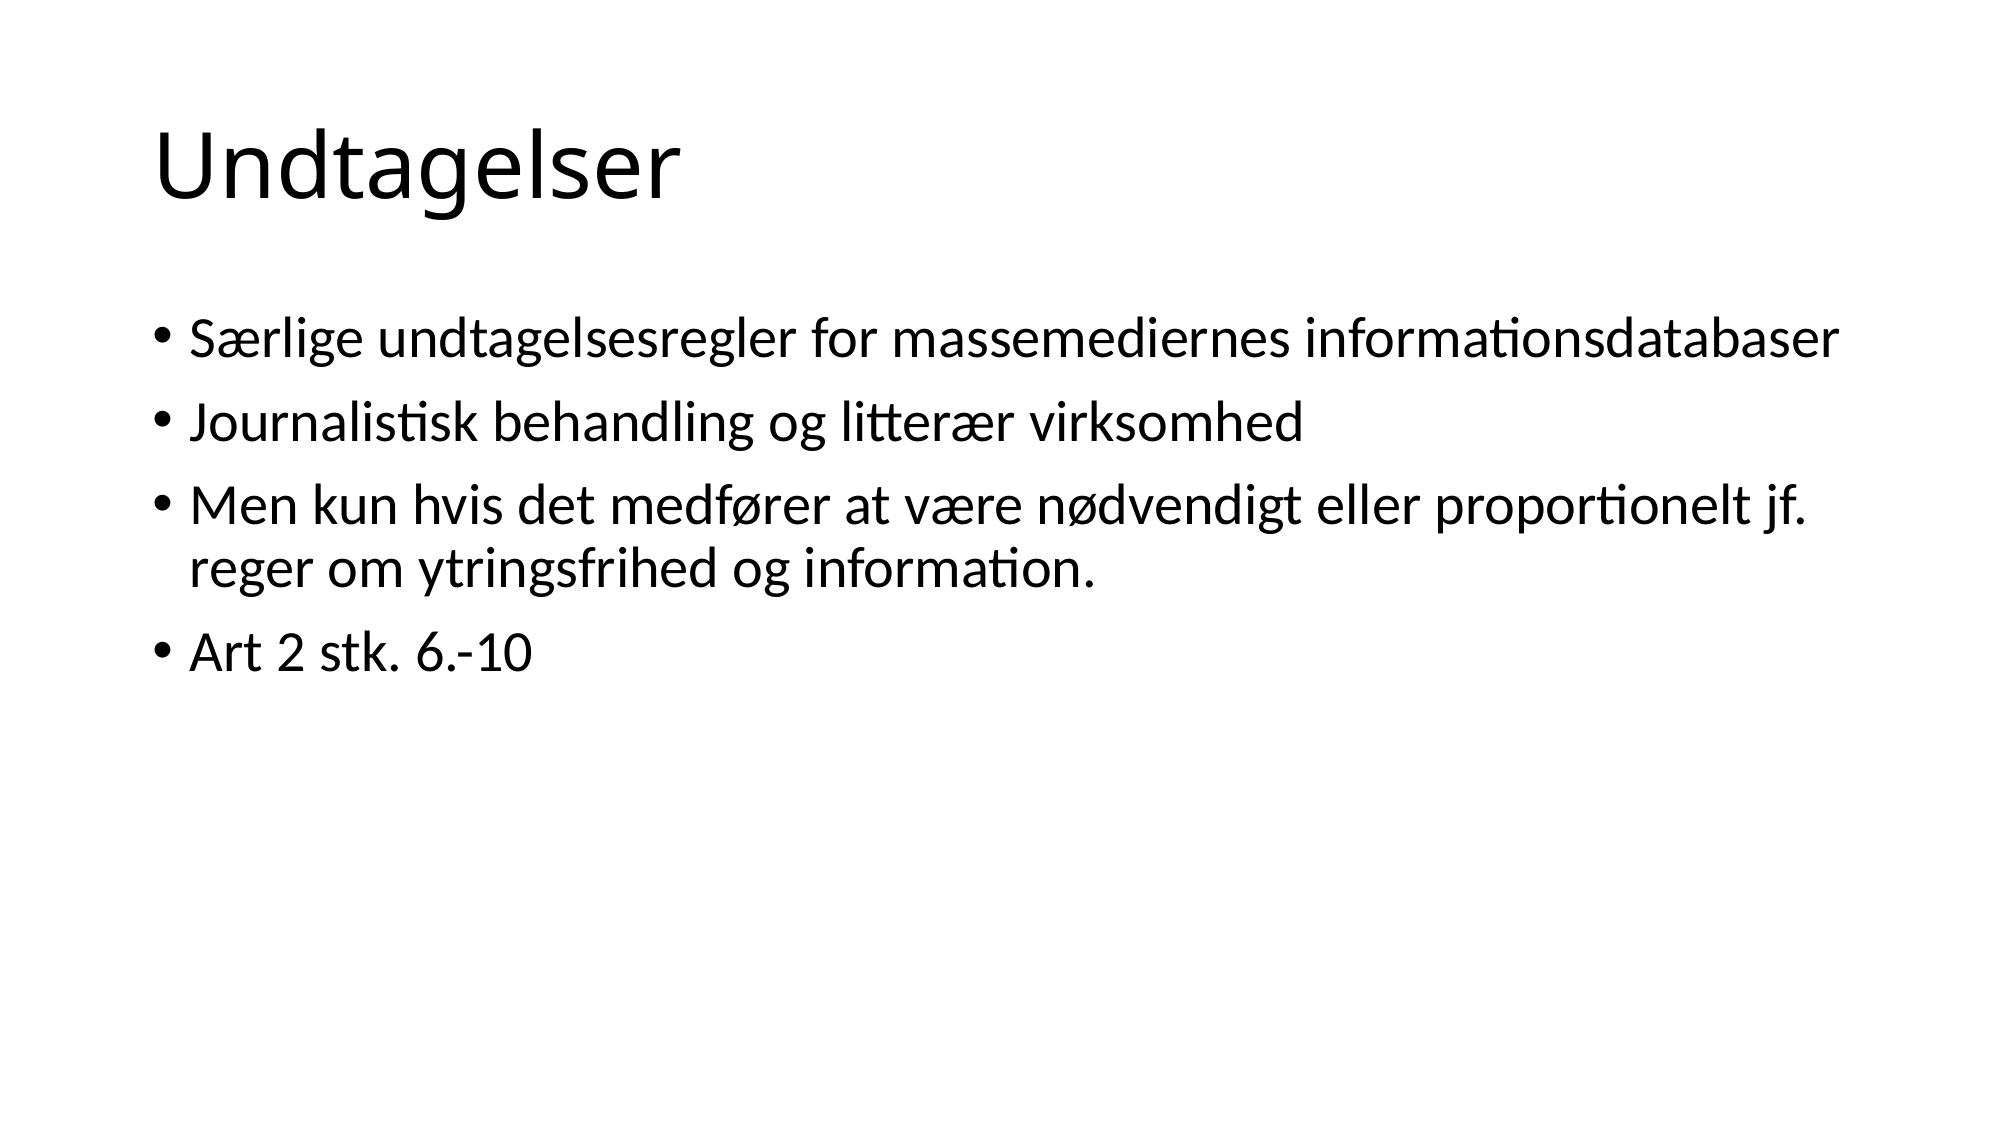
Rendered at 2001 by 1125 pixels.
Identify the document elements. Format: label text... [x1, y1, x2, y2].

list Særlige undtagelsesregler for massemediernes informationsdatabaser Journalistisk behandling og litterær virksomhed Men kun hvis det medfører at være nødvendigt eller proportionelt jf. reger om ytringsfrihed og information. Art 2 stk. 6.-10 [137, 299, 1863, 1014]
title Undtagelser [137, 59, 1863, 278]
